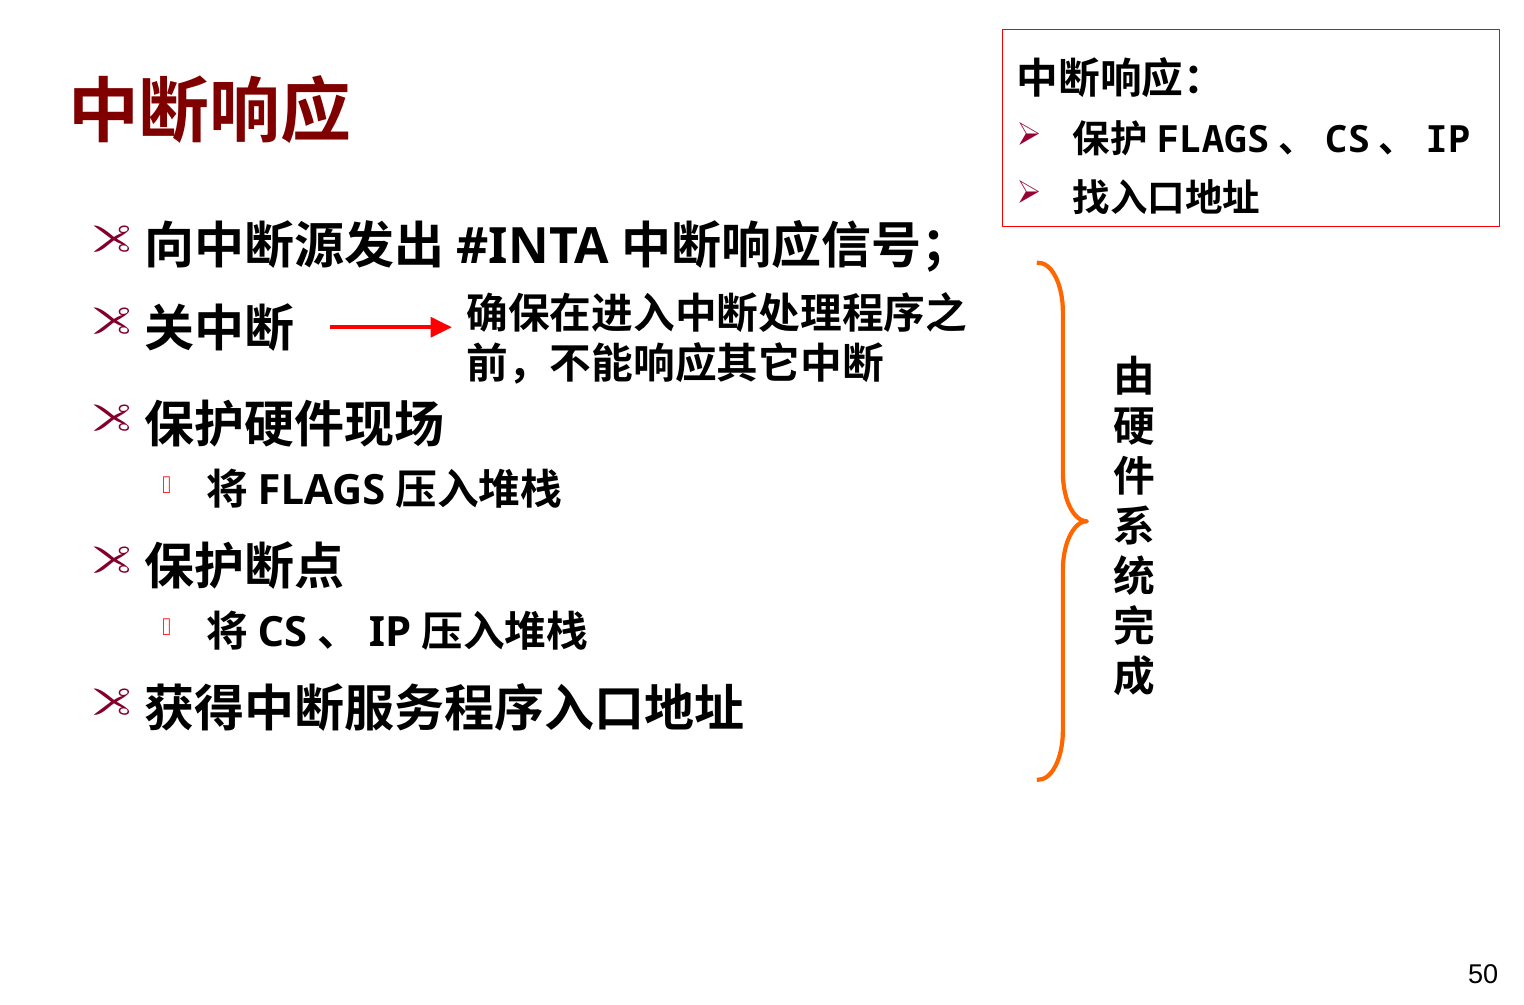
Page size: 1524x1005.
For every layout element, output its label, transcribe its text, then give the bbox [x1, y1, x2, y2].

text_box 中断响应： 保护FLAGS、CS、IP 找入口地址 [1001, 29, 1499, 227]
text_box 由硬件系统完成 [1098, 342, 1171, 708]
slide_number 50 [1400, 925, 1513, 996]
list 向中断源发出#INTA中断响应信号； 关中断 保护硬件现场 将FLAGS压入堆栈 保护断点 将CS、IP压入堆栈 获得中断服务程序入口地址 [78, 194, 1087, 813]
text_box 确保在进入中断处理程序之前，不能响应其它中断 [451, 279, 1015, 395]
title 中断响应 [54, 17, 726, 158]
text_box [1038, 262, 1087, 780]
